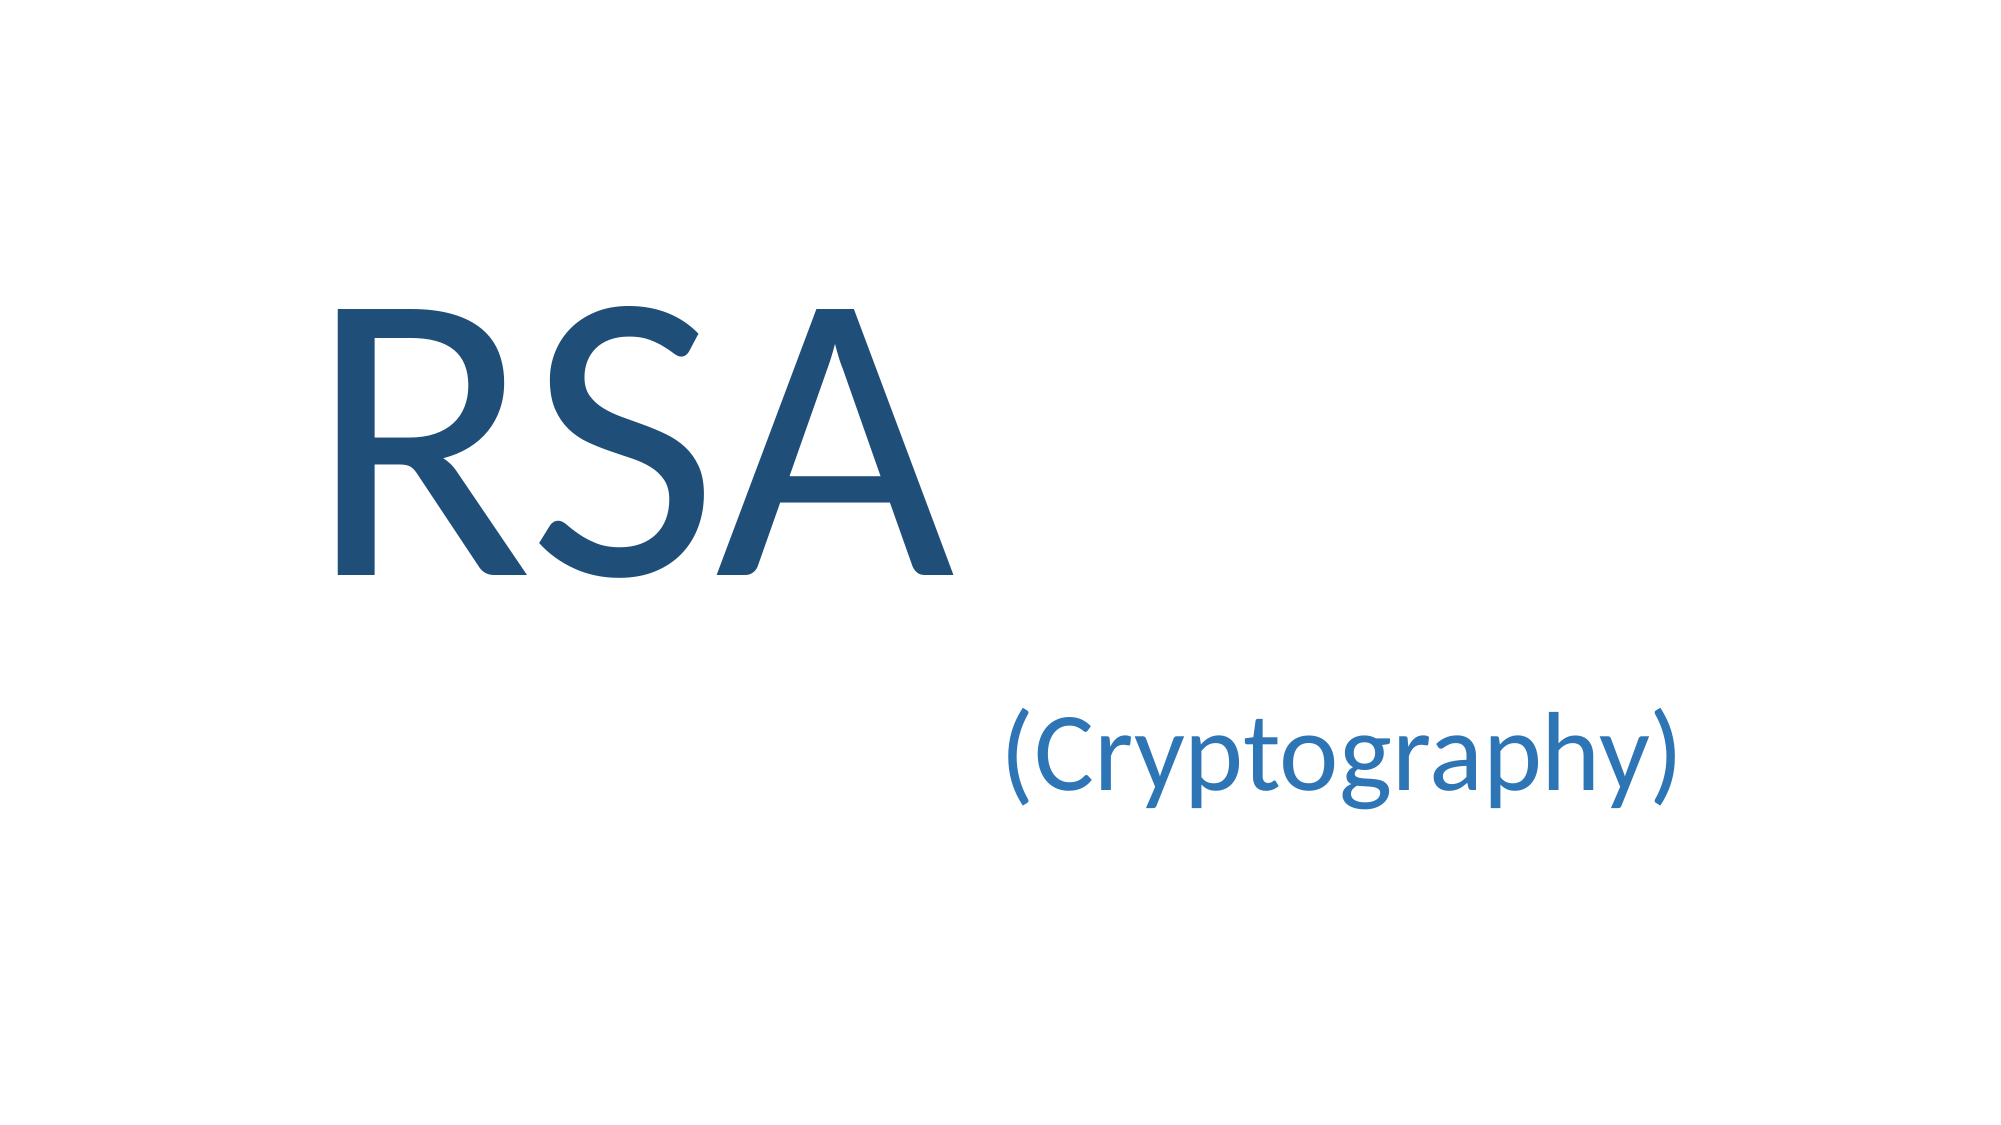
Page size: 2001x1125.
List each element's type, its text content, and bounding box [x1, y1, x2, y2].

text_box (Cryptography) [985, 670, 1709, 821]
text_box RSA [294, 153, 986, 666]
